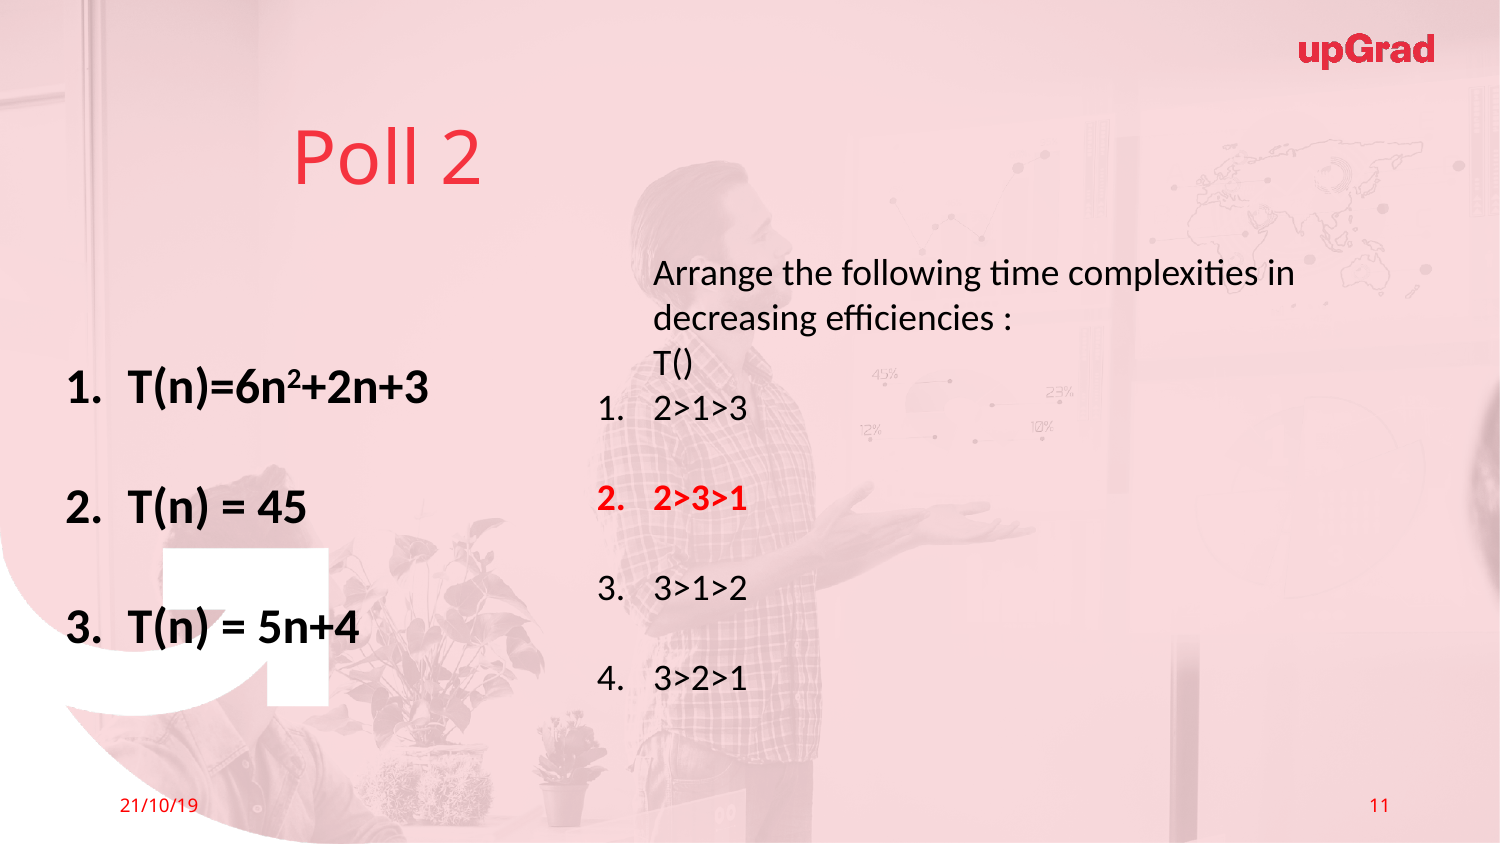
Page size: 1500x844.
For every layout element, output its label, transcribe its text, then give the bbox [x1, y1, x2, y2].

text_box 11 [1068, 782, 1406, 828]
text_box [0, 0, 1500, 844]
text_box T(n)=6n2+2n+3 T(n) = 45 T(n) = 5n+4 [37, 240, 565, 756]
text_box 21/10/19 [104, 782, 443, 827]
picture [1299, 33, 1434, 70]
text_box Arrange the following time complexities in decreasing efficiencies : T() 2>1>3 2>3>1 3>1>2 3>2>1 [565, 240, 1442, 756]
text_box Poll 2 [280, 52, 1182, 240]
